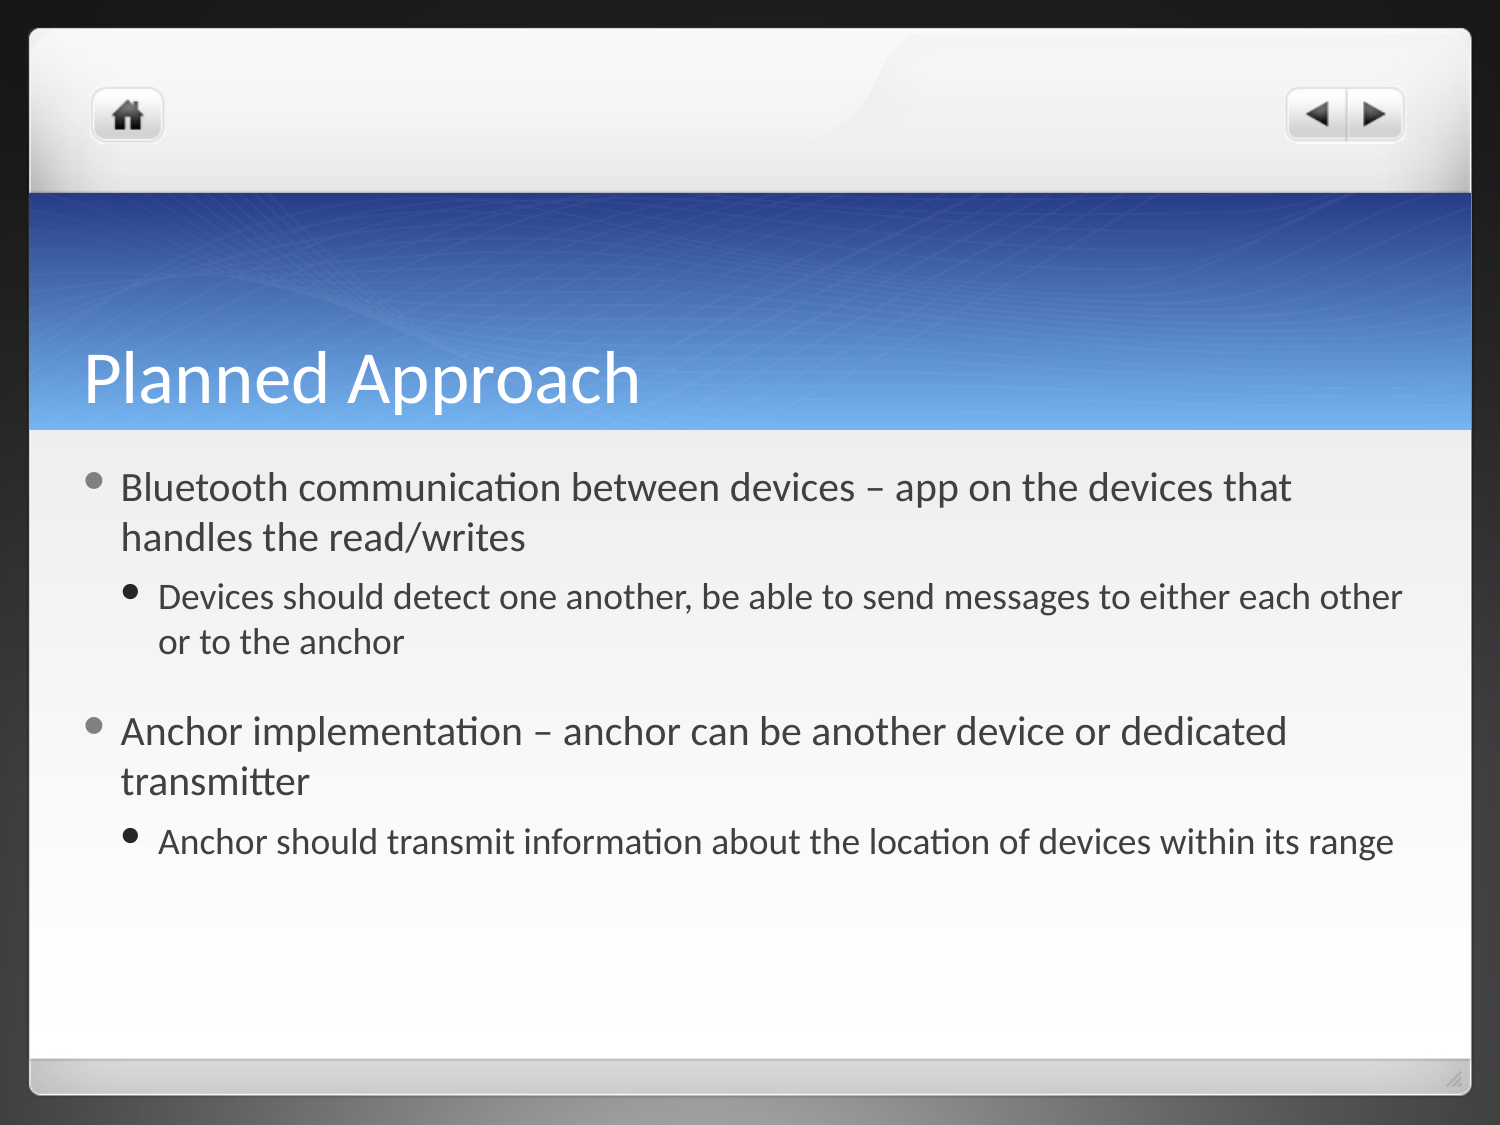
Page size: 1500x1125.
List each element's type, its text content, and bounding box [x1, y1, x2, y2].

list Bluetooth communication between devices – app on the devices that handles the read/writes Devices should detect one another, be able to send messages to either each other or to the anchor Anchor implementation – anchor can be another device or dedicated transmitter Anchor should transmit information about the location of devices within its range [68, 452, 1432, 1025]
title Planned Approach [68, 238, 1432, 427]
picture [0, 0, 1500, 1125]
